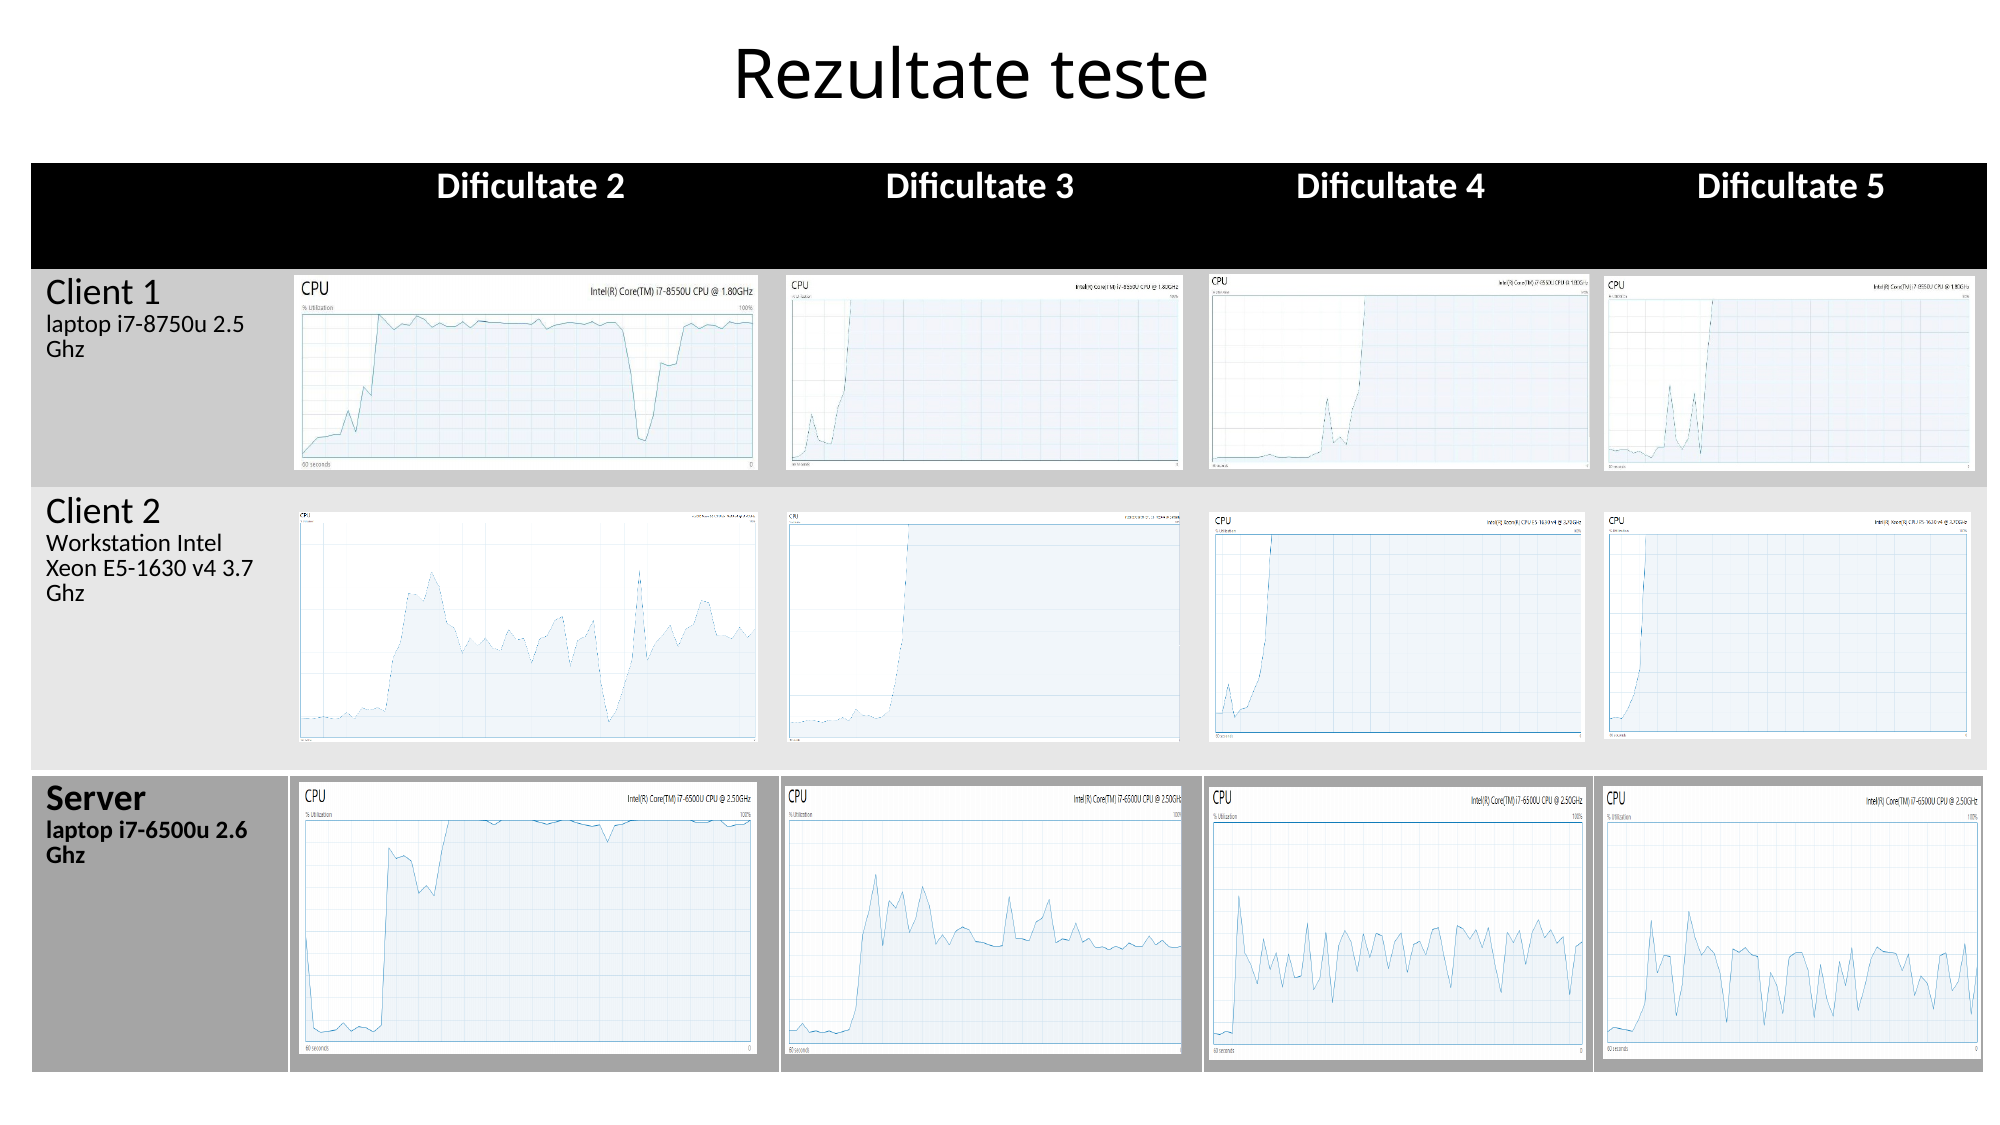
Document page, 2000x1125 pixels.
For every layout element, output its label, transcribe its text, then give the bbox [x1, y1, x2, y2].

picture [1209, 787, 1586, 1060]
table_header Dificultate 4 [1186, 163, 1596, 269]
table_header Dificultate 5 [1596, 163, 1987, 269]
table_header [1204, 776, 1593, 1072]
table_cell [287, 487, 775, 770]
picture [787, 512, 1180, 742]
table_cell [1596, 269, 1987, 487]
title Rezultate teste [149, 31, 1793, 121]
table_cell Client 2 Workstation Intel Xeon E5-1630 v4 3.7 Ghz [31, 487, 287, 770]
picture [1604, 276, 1975, 471]
table_header Server laptop i7-6500u 2.6 Ghz [32, 776, 288, 1072]
table_cell Client 1 laptop i7-8750u 2.5 Ghz [31, 269, 287, 487]
picture [1209, 512, 1585, 742]
table_header [1594, 776, 1983, 1072]
picture [785, 786, 1182, 1054]
picture [299, 512, 758, 742]
table_header [781, 776, 1202, 1072]
table_header Dificultate 3 [775, 163, 1186, 269]
table_cell [775, 269, 1186, 487]
table_cell [1596, 487, 1987, 770]
table_cell [1186, 269, 1596, 487]
picture [1604, 512, 1971, 739]
table_cell [287, 269, 775, 487]
picture [299, 782, 757, 1054]
table_header Dificultate 2 [287, 163, 775, 269]
table_cell [775, 487, 1186, 770]
table_header [290, 776, 779, 1072]
picture [1603, 786, 1981, 1059]
picture [1209, 274, 1590, 469]
picture [786, 275, 1183, 470]
picture [294, 275, 758, 470]
table_header [31, 163, 287, 269]
table_cell [1186, 487, 1596, 770]
